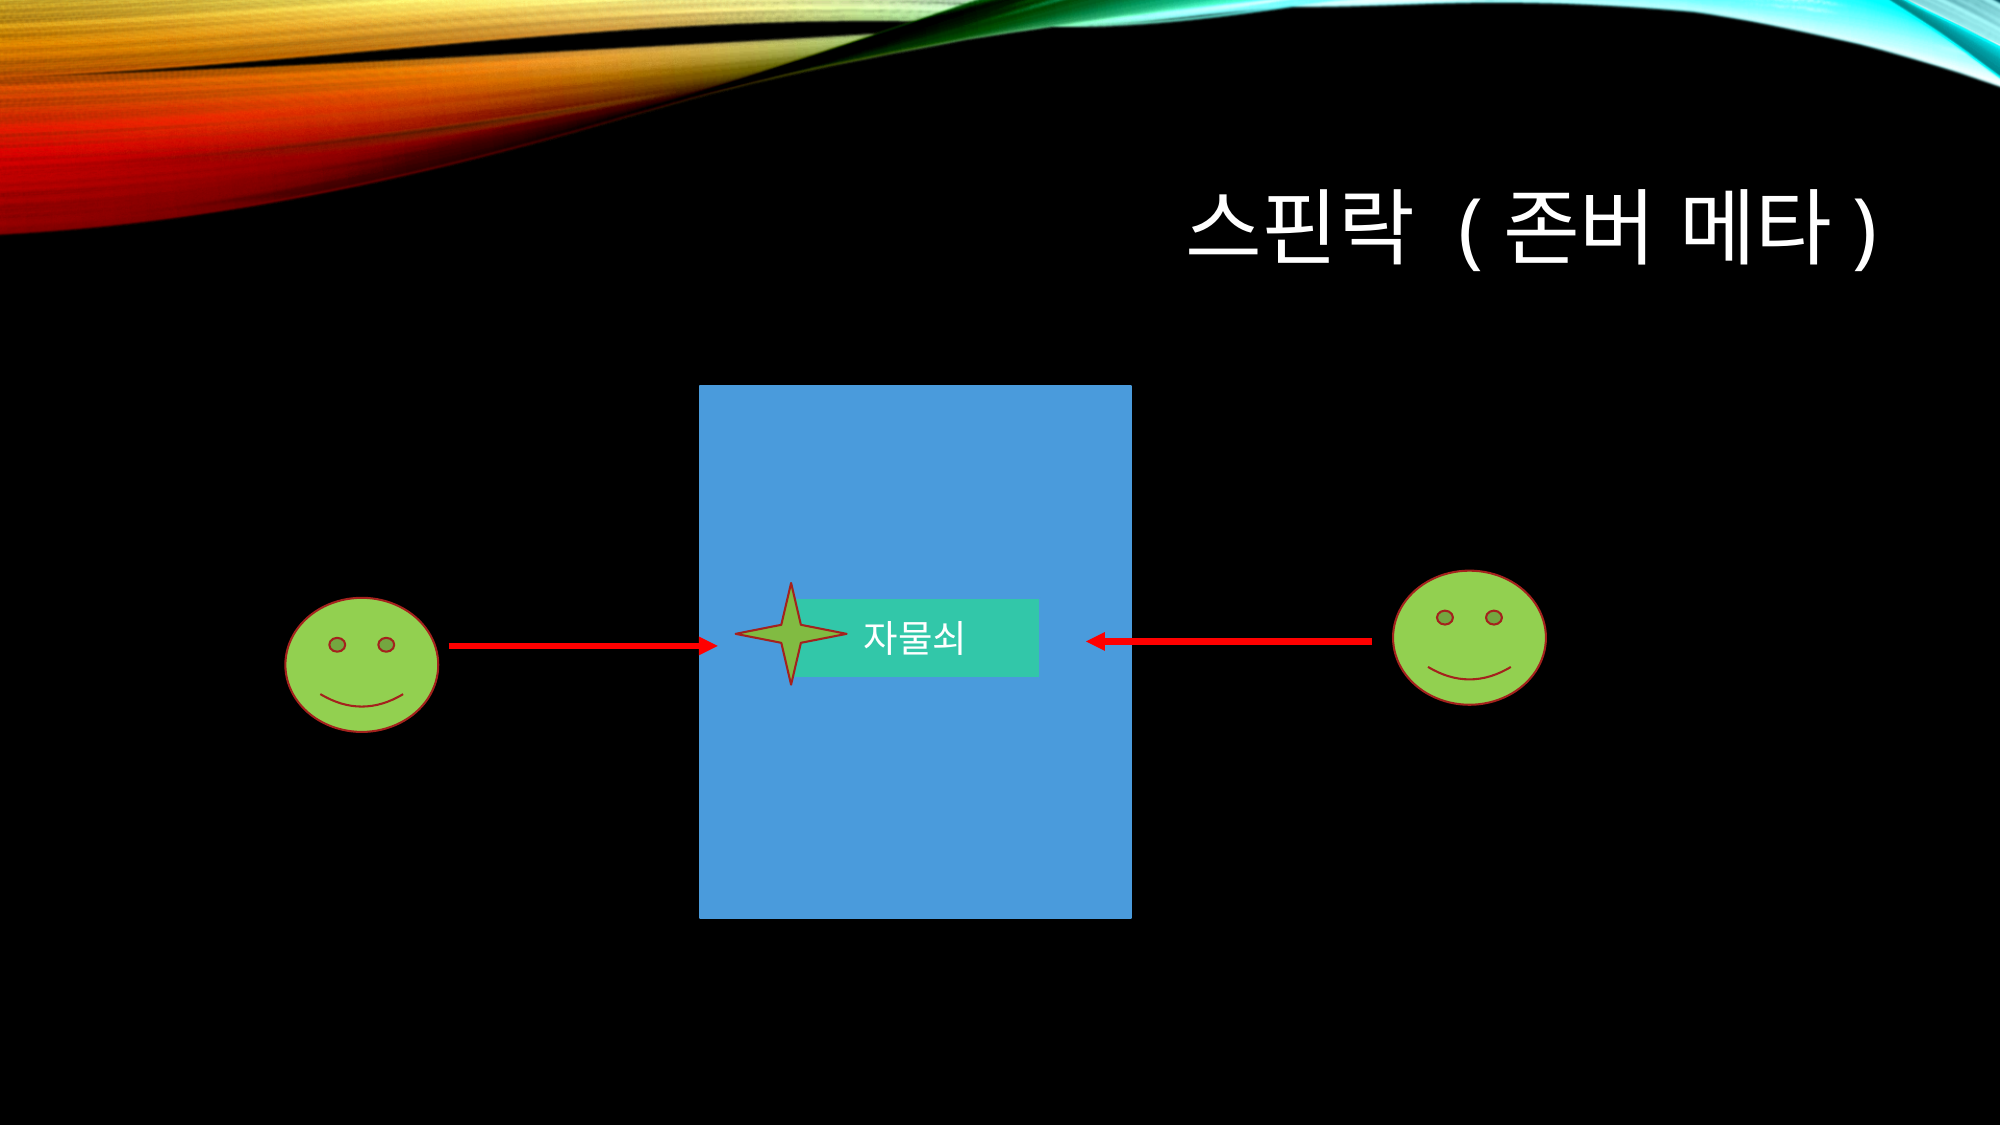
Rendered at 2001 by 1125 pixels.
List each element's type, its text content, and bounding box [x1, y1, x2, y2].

text_box [699, 385, 1132, 919]
text_box [1392, 569, 1547, 706]
text_box 자물쇠 [794, 597, 1041, 679]
picture [0, 0, 2000, 237]
text_box [734, 581, 848, 686]
title 스핀락 (존버 메타) [265, 125, 1893, 338]
text_box [284, 596, 440, 733]
